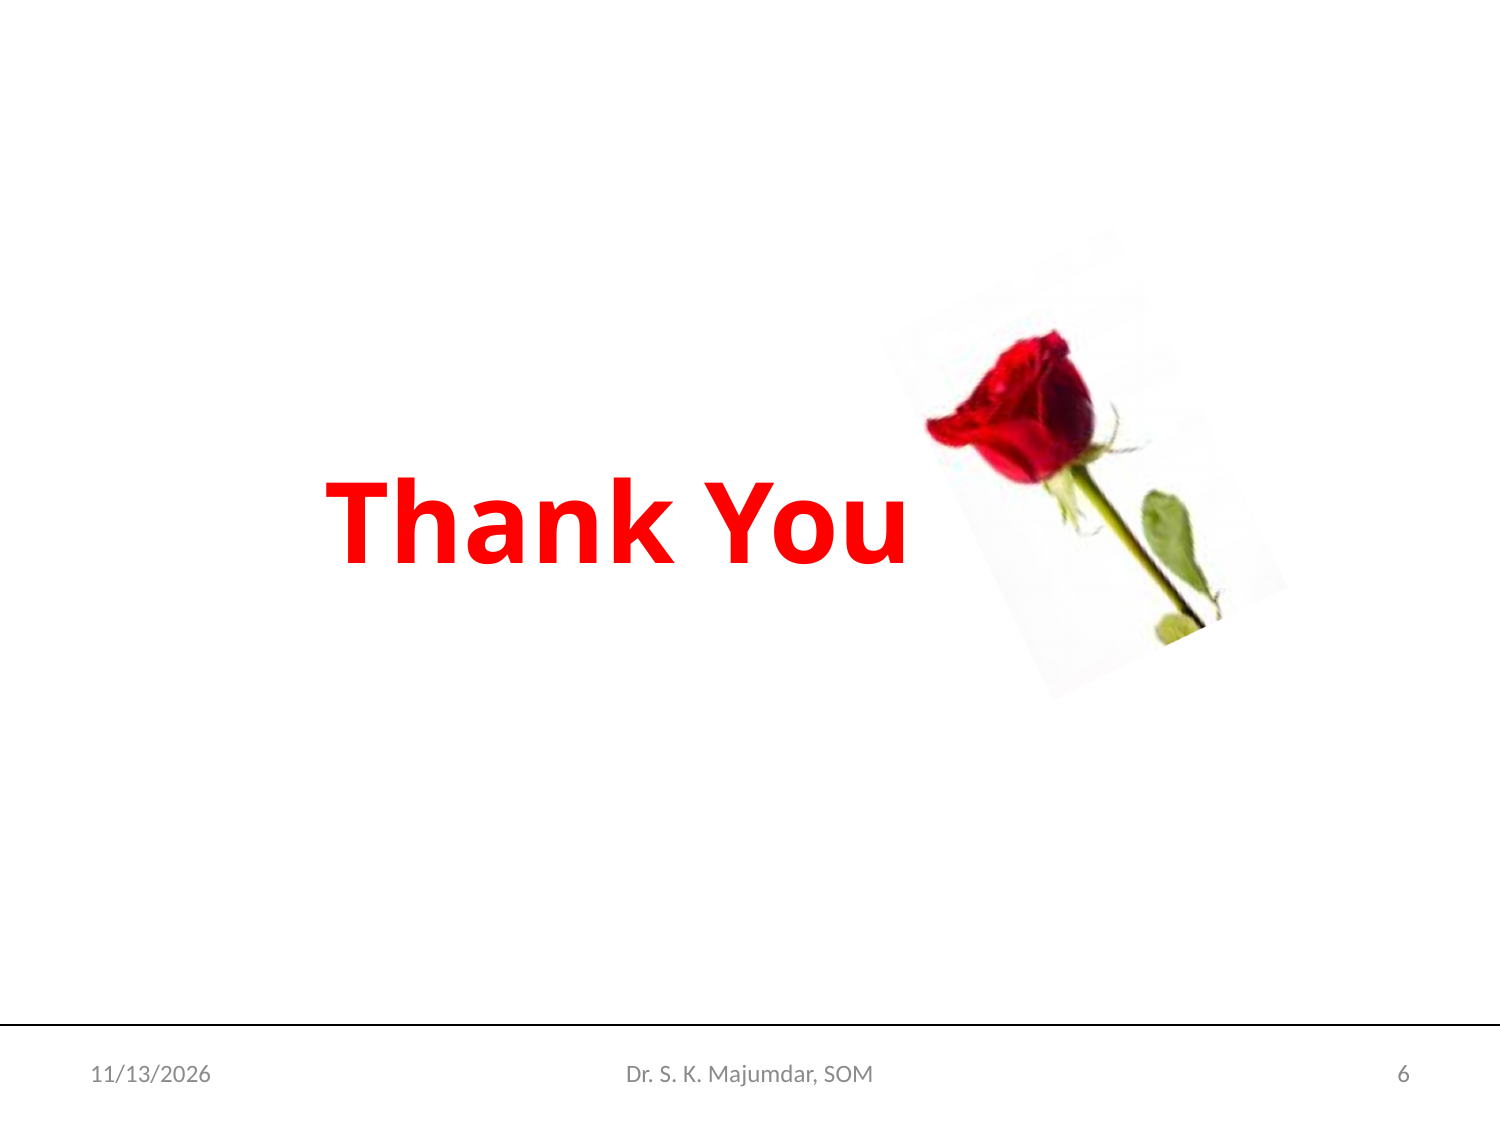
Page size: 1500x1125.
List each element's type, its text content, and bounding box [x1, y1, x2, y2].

title Thank You [262, 425, 947, 613]
picture [880, 228, 1287, 699]
footer Dr. S. K. Majumdar, SOM [512, 1042, 988, 1103]
slide_number 6 [1074, 1042, 1425, 1103]
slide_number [75, 1042, 425, 1103]
